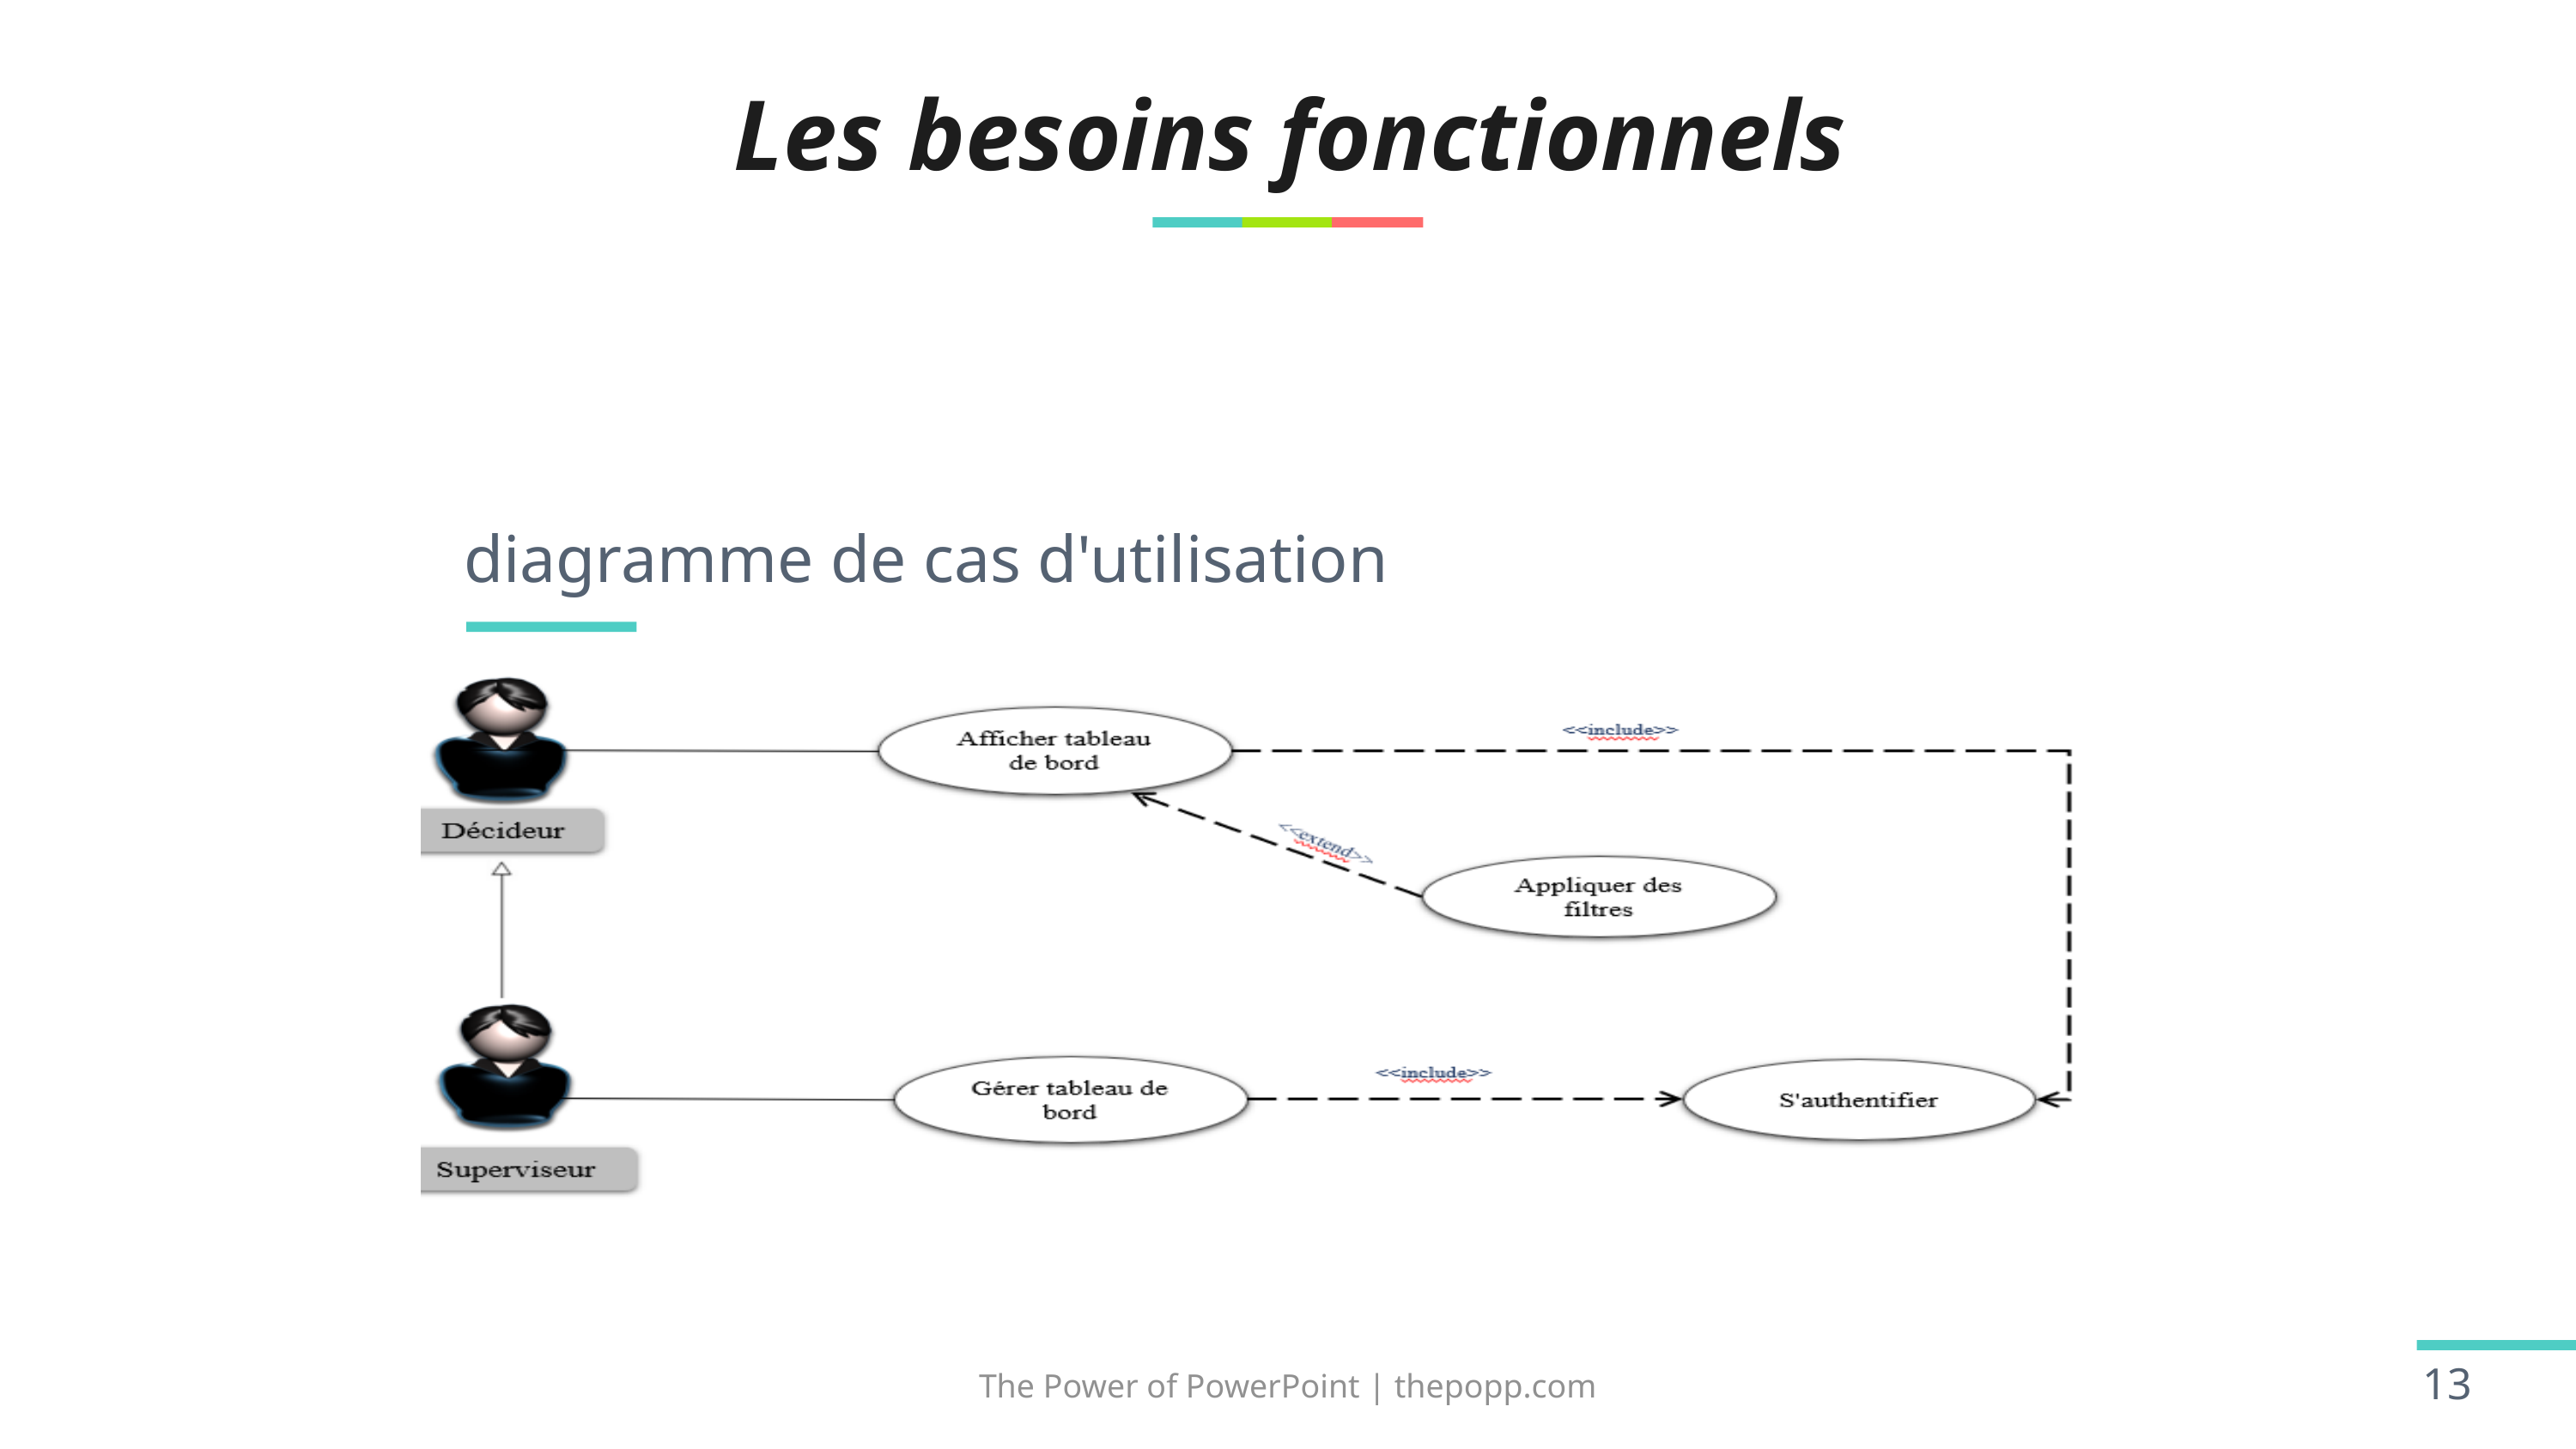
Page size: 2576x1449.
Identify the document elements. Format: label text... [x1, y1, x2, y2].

footer The Power of PowerPoint | thepopp.com [853, 1349, 1723, 1427]
slide_number 13 [2409, 1351, 2576, 1421]
list diagramme de cas d'utilisation [451, 504, 2125, 609]
picture [421, 661, 2125, 1200]
title Les besoins fonctionnels [69, 49, 2512, 230]
